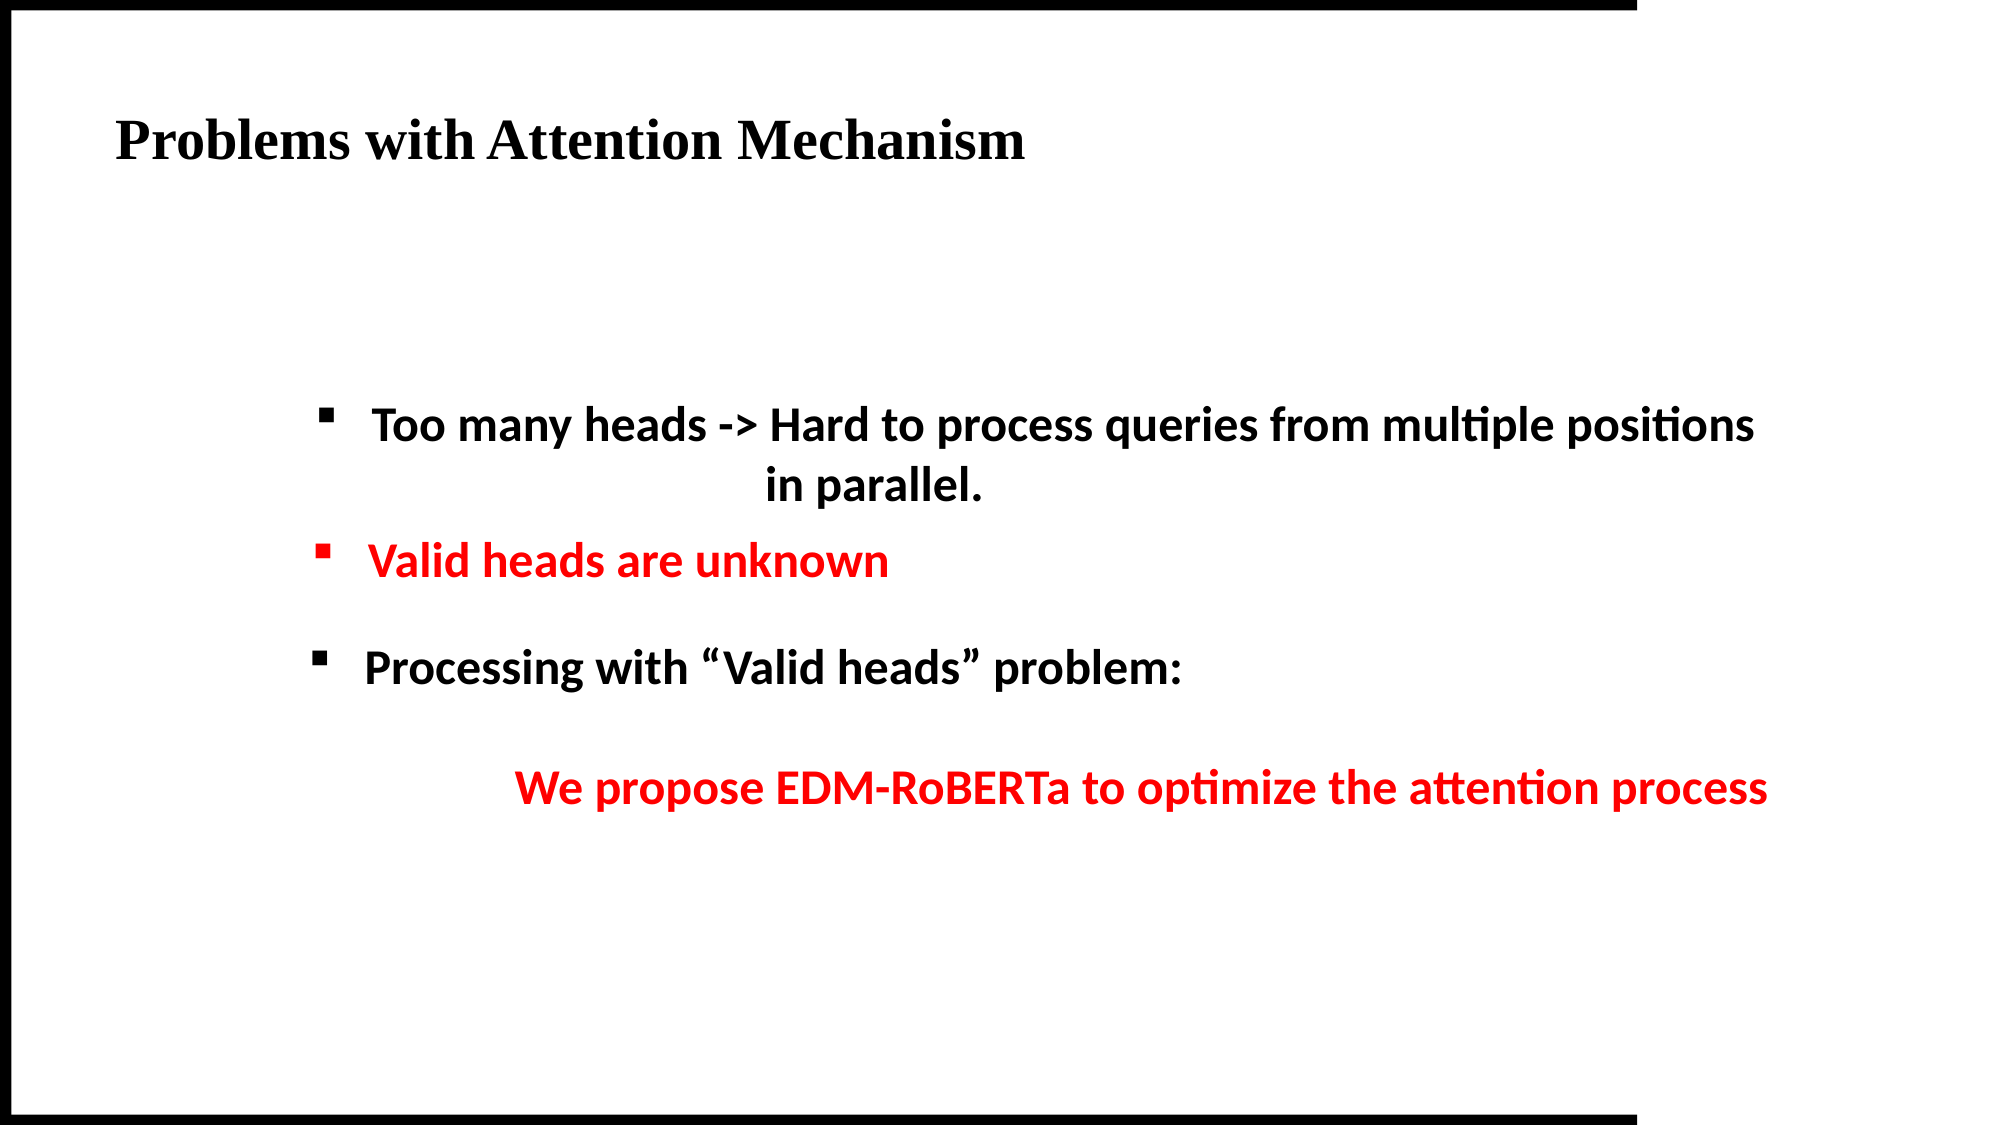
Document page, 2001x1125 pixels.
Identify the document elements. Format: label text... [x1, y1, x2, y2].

text_box Processing with “Valid heads” problem: We propose EDM-RoBERTa to optimize the attention process [293, 626, 1854, 822]
text_box Problems with Attention Mechanism [101, 93, 1660, 179]
text_box Valid heads are unknown [296, 520, 906, 595]
text_box Too many heads -> Hard to process queries from multiple positions in parallel. [300, 383, 1771, 519]
